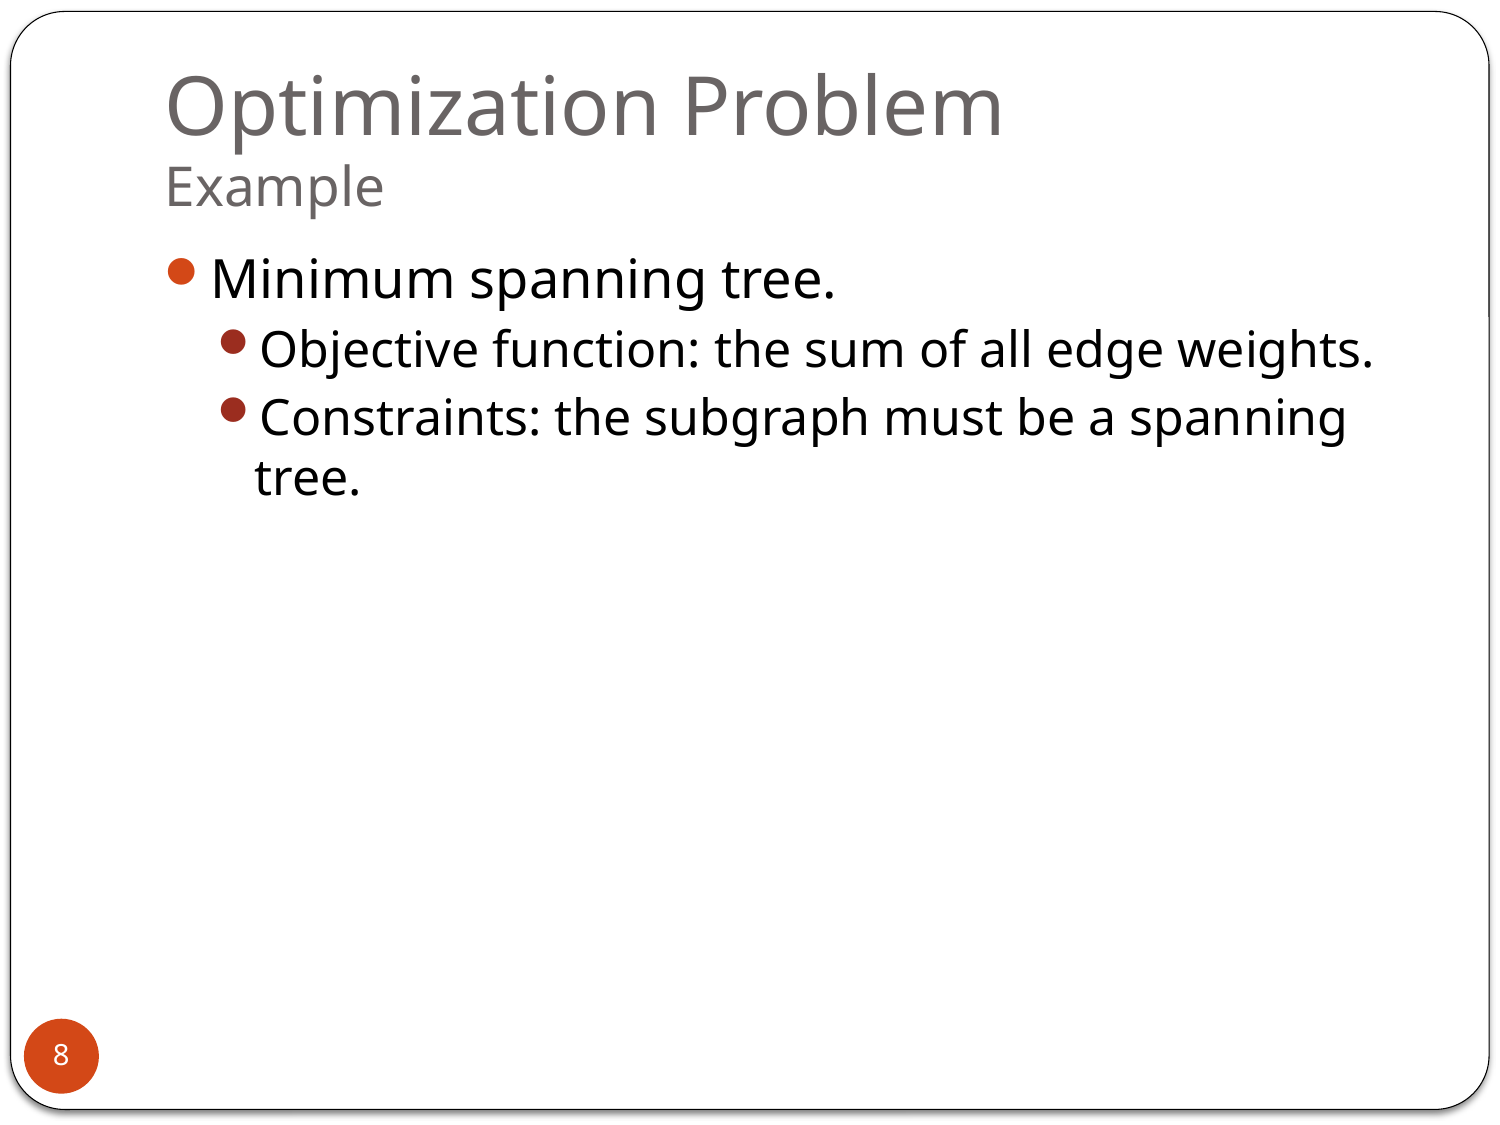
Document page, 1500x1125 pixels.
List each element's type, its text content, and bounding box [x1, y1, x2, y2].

slide_number 8 [23, 1018, 99, 1094]
title Optimization Problem Example [150, 45, 1425, 233]
list Minimum spanning tree. Objective function: the sum of all edge weights. Constraints: the subgraph must be a spanning tree. [150, 237, 1425, 988]
